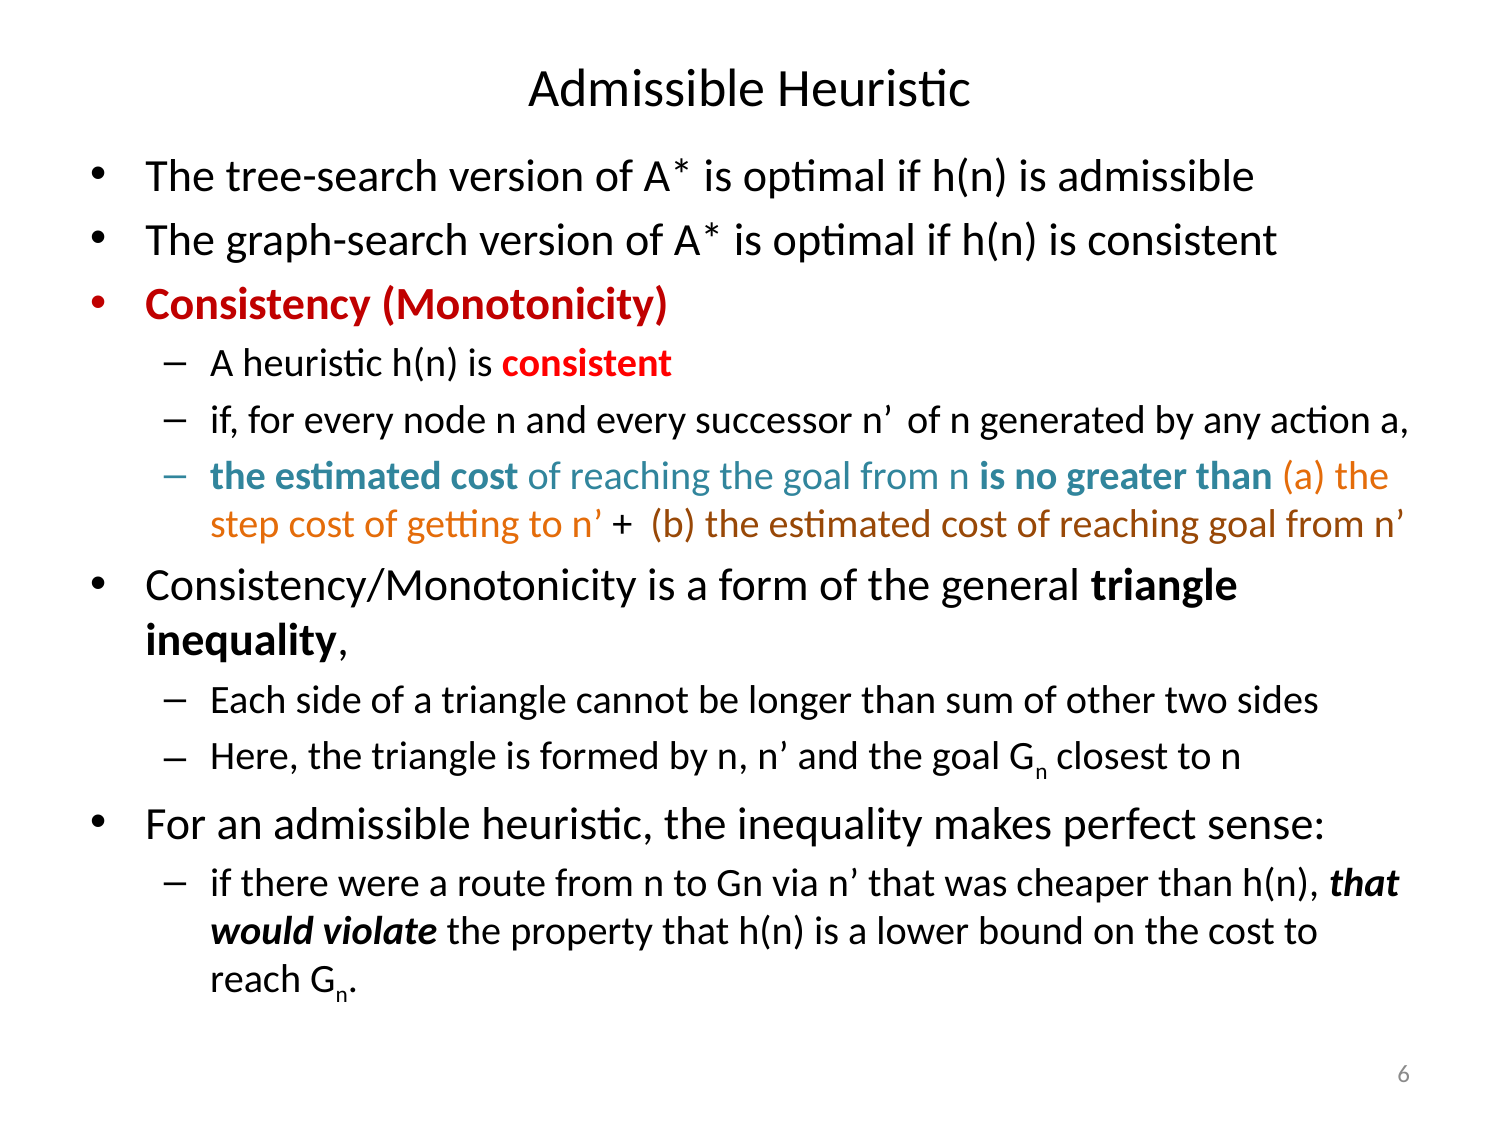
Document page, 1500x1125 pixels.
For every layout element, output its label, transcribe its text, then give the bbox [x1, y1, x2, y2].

list The tree-search version of A* is optimal if h(n) is admissible The graph-search version of A* is optimal if h(n) is consistent Consistency (Monotonicity) A heuristic h(n) is consistent if, for every node n and every successor n’ of n generated by any action a, the estimated cost of reaching the goal from n is no greater than (a) the step cost of getting to n’ + (b) the estimated cost of reaching goal from n’ Consistency/Monotonicity is a form of the general triangle inequality, Each side of a triangle cannot be longer than sum of other two sides Here, the triangle is formed by n, n’ and the goal Gn closest to n For an admissible heuristic, the inequality makes perfect sense: if there were a route from n to Gn via n’ that was cheaper than h(n), that would violate the property that h(n) is a lower bound on the cost to reach Gn. [75, 137, 1425, 1043]
slide_number 6 [1074, 1042, 1425, 1103]
title Admissible Heuristic [75, 45, 1425, 125]
